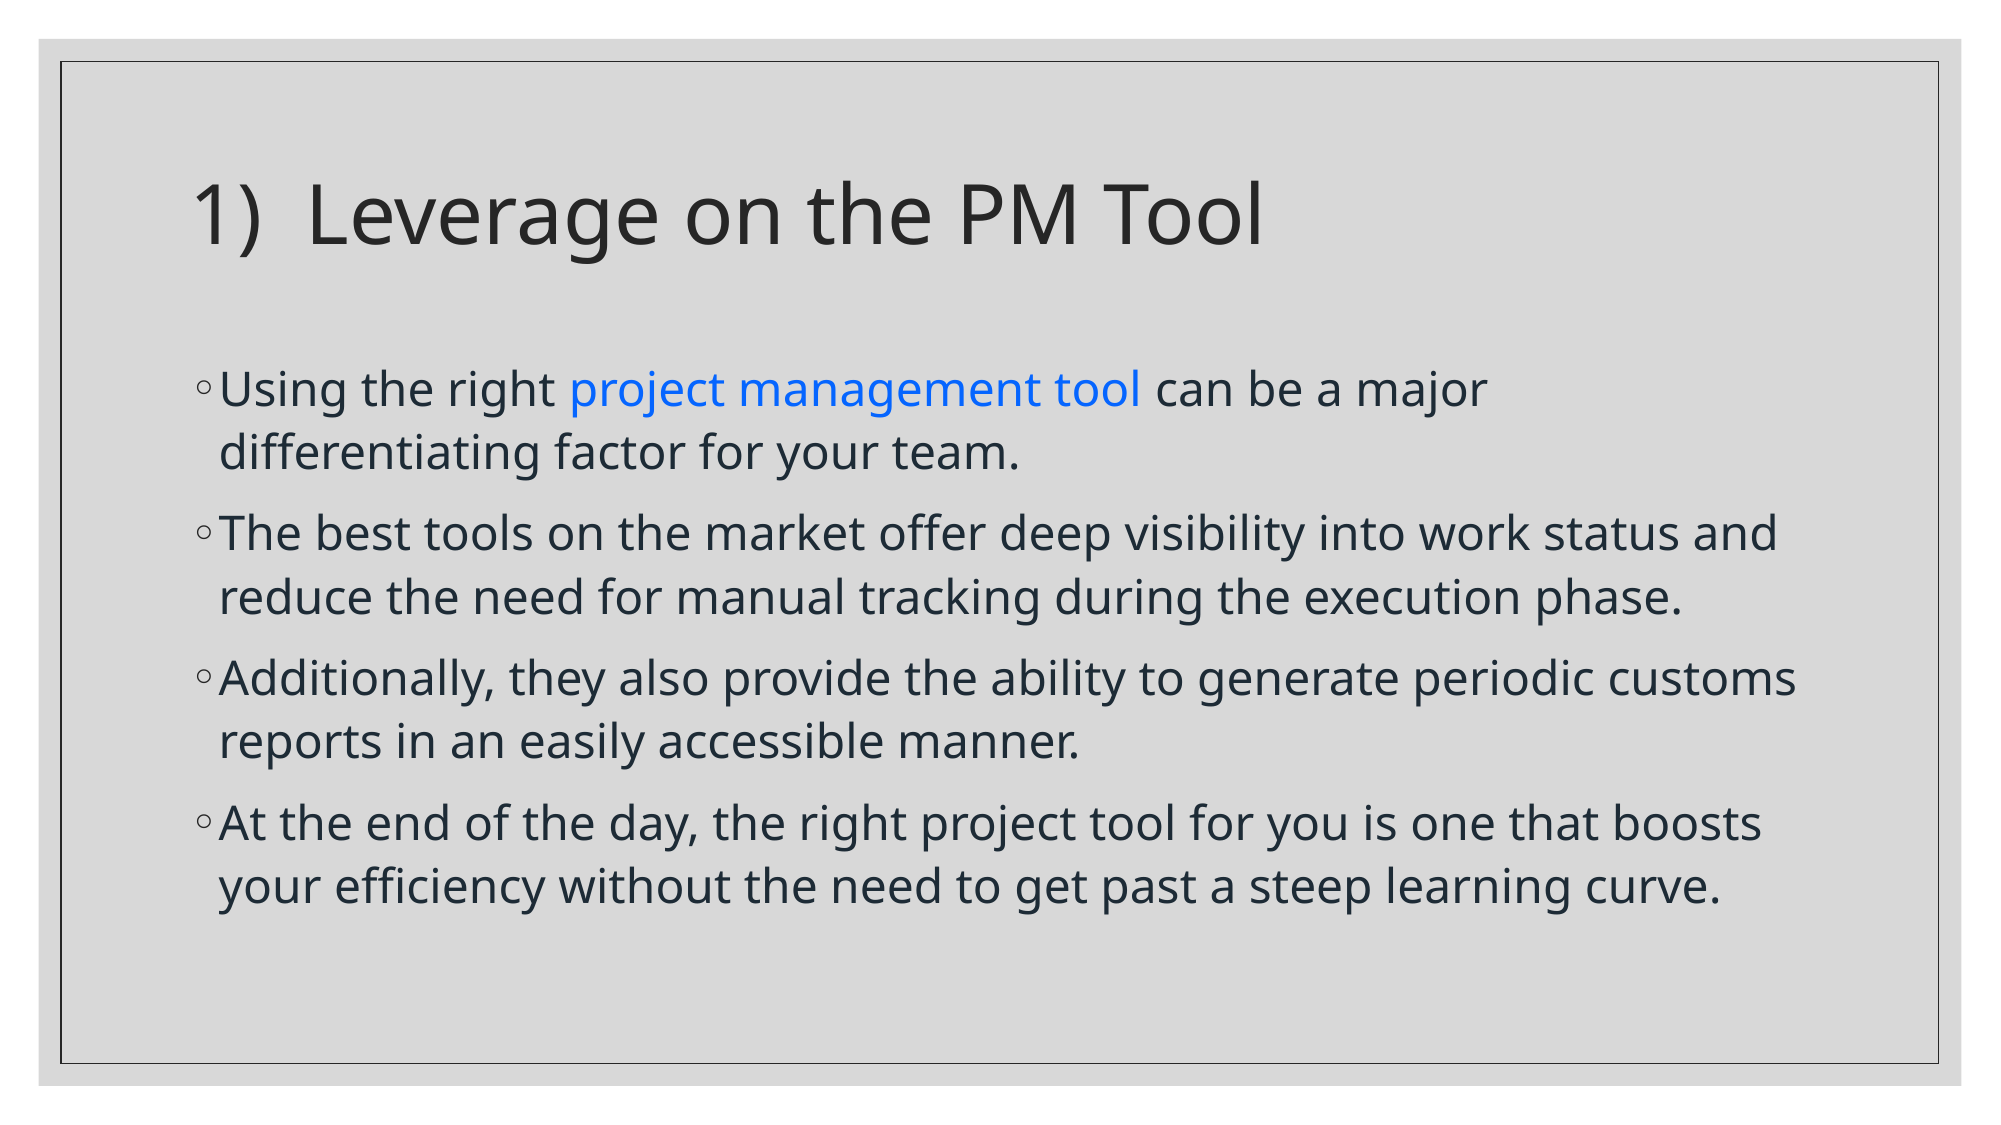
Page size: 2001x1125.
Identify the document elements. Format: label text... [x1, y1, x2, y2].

list Using the right project management tool can be a major differentiating factor for your team. The best tools on the market offer deep visibility into work status and reduce the need for manual tracking during the execution phase. Additionally, they also provide the ability to generate periodic customs reports in an easily accessible manner. At the end of the day, the right project tool for you is one that boosts your efficiency without the need to get past a steep learning curve. [174, 345, 1825, 977]
title 1) Leverage on the PM Tool [174, 105, 1825, 331]
